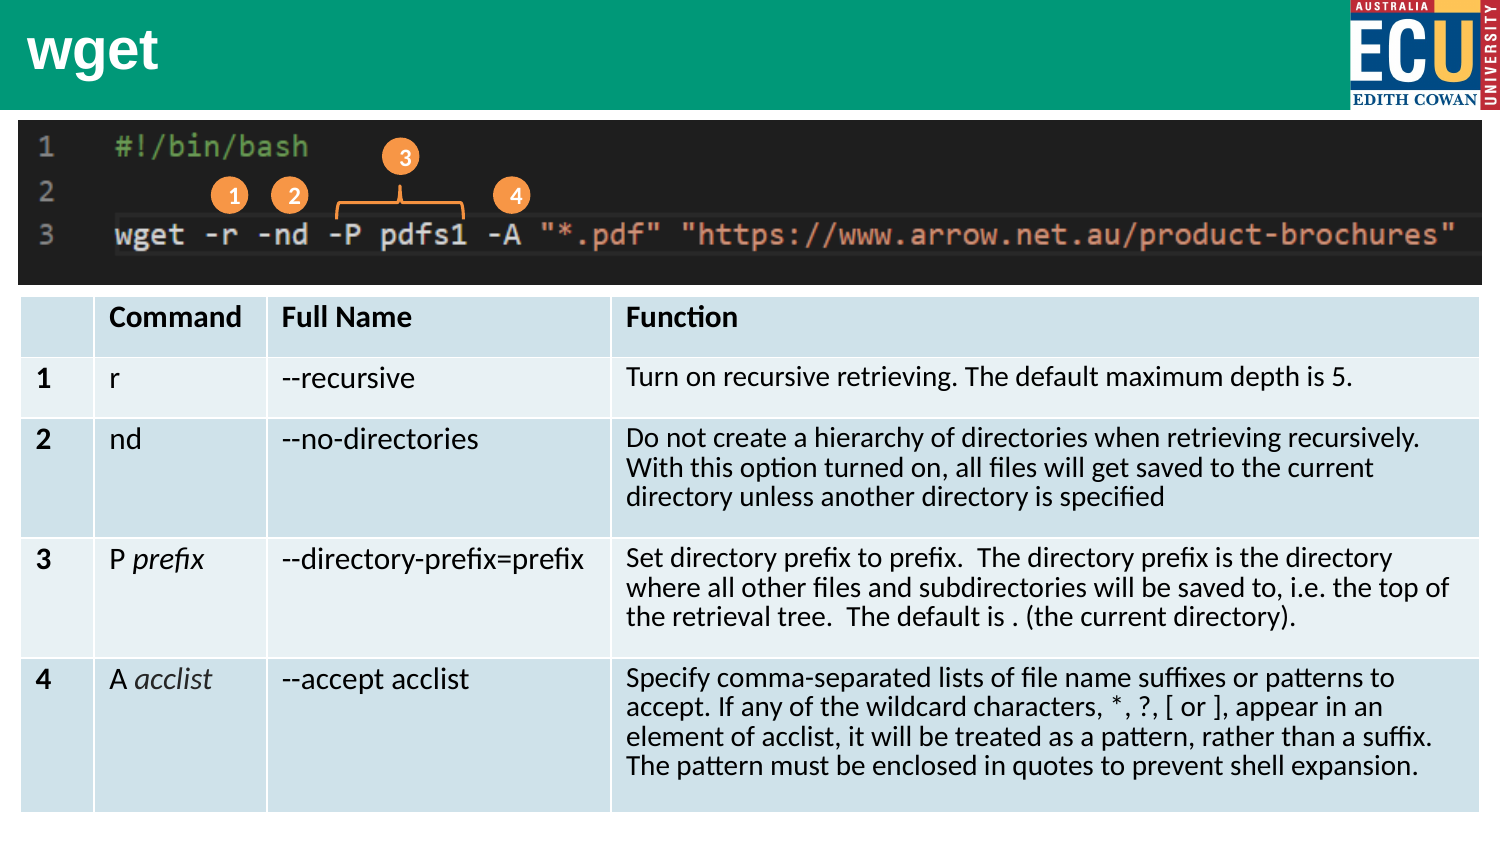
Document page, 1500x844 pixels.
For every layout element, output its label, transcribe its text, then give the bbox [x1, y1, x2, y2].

table_cell Do not create a hierarchy of directories when retrieving recursively. With this option turned on, all files will get saved to the current directory unless another directory is specified [612, 419, 1479, 537]
table_cell A acclist [95, 659, 266, 812]
table_cell --recursive [268, 358, 610, 417]
table_cell Specify comma-separated lists of file name suffixes or patterns to accept. If any of the wildcard characters, *, ?, [ or ], appear in an element of acclist, it will be treated as a pattern, rather than a suffix. The pattern must be enclosed in quotes to prevent shell expansion. [612, 659, 1479, 812]
table_cell 2 [21, 419, 93, 537]
table_cell P prefix [95, 539, 266, 657]
table_cell r [95, 358, 266, 417]
table_cell 3 [21, 539, 93, 657]
picture [1351, 0, 1500, 110]
table_cell Turn on recursive retrieving. The default maximum depth is 5. [612, 358, 1479, 417]
table_header Command [95, 297, 266, 357]
table_header Function [612, 297, 1479, 357]
table_cell --accept acclist [268, 659, 610, 812]
table_cell nd [95, 419, 266, 537]
picture [18, 120, 1482, 285]
table_cell Set directory prefix to prefix. The directory prefix is the directory where all other files and subdirectories will be saved to, i.e. the top of the retrieval tree. The default is . (the current directory). [612, 539, 1479, 657]
table_cell --directory-prefix=prefix [268, 539, 610, 657]
table_cell 1 [21, 358, 93, 417]
table_cell --no-directories [268, 419, 610, 537]
text_box wget [24, 9, 268, 82]
table_header [21, 297, 93, 357]
table_header Full Name [268, 297, 610, 357]
table_cell 4 [21, 659, 93, 812]
